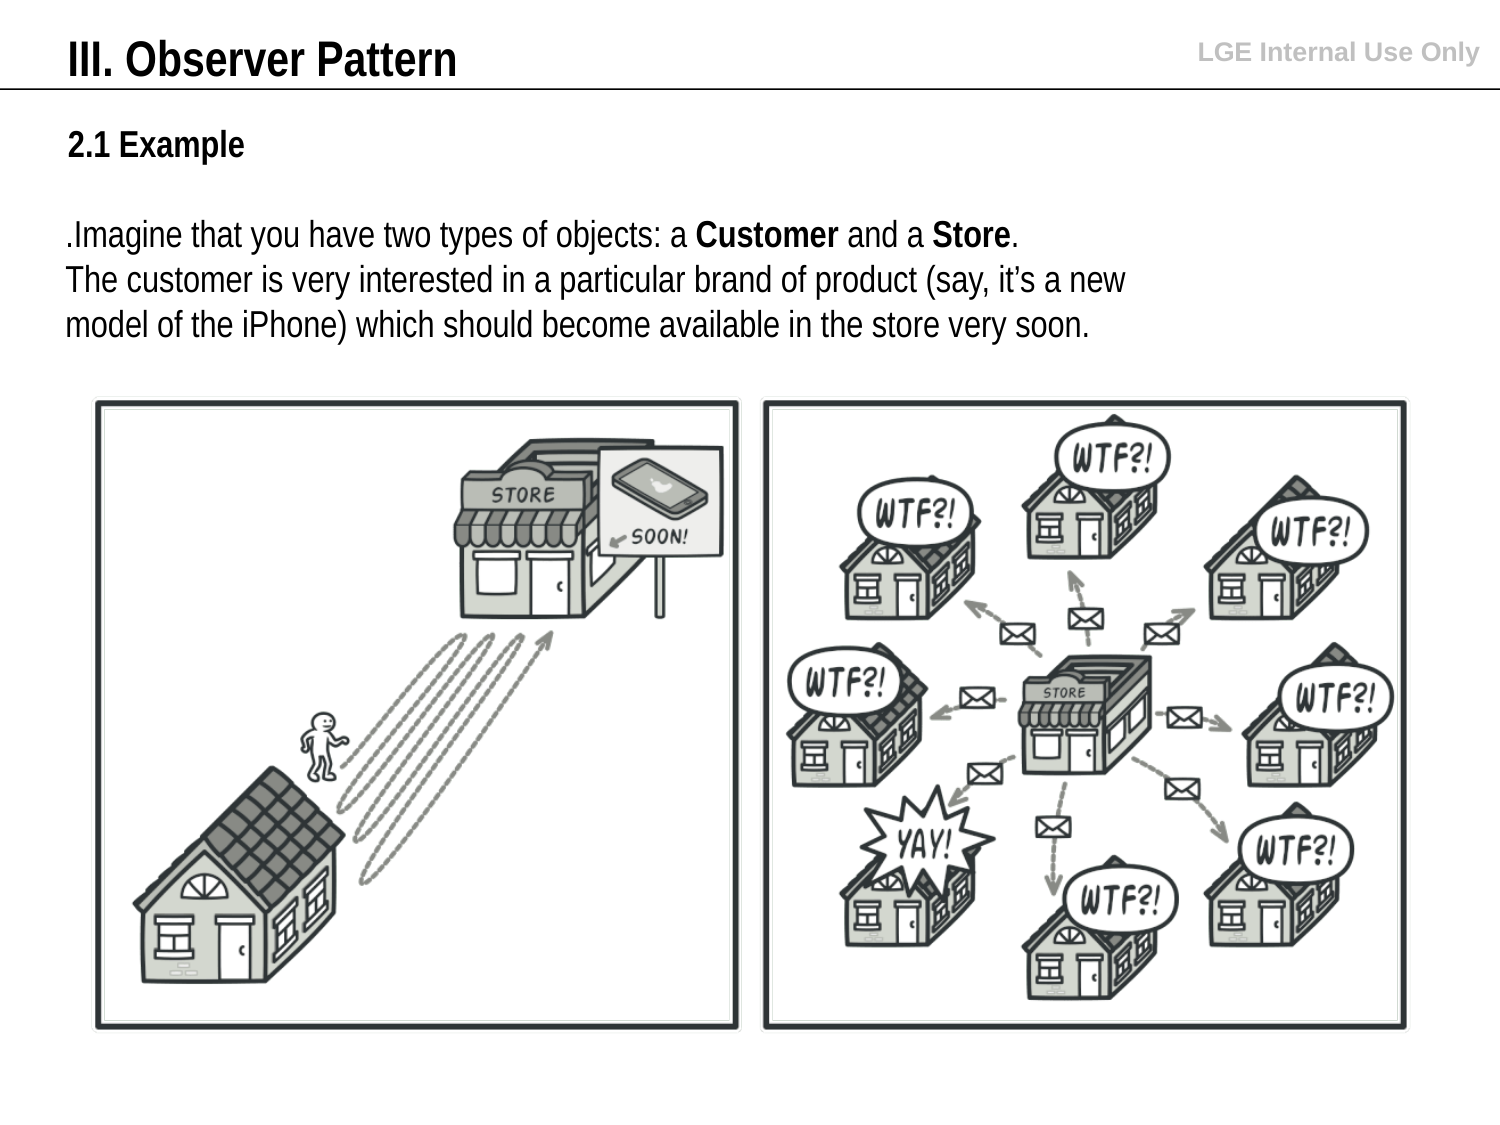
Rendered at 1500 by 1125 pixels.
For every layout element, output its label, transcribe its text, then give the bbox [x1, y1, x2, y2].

text_box 2.1 Example [53, 121, 1419, 173]
text_box .Imagine that you have two types of objects: a Customer and a Store. The customer is very interested in a particular brand of product (say, it’s a new model of the iPhone) which should become available in the store very soon. [50, 203, 1226, 398]
picture [67, 373, 1434, 1057]
text_box III. Observer Pattern [53, 19, 1146, 94]
